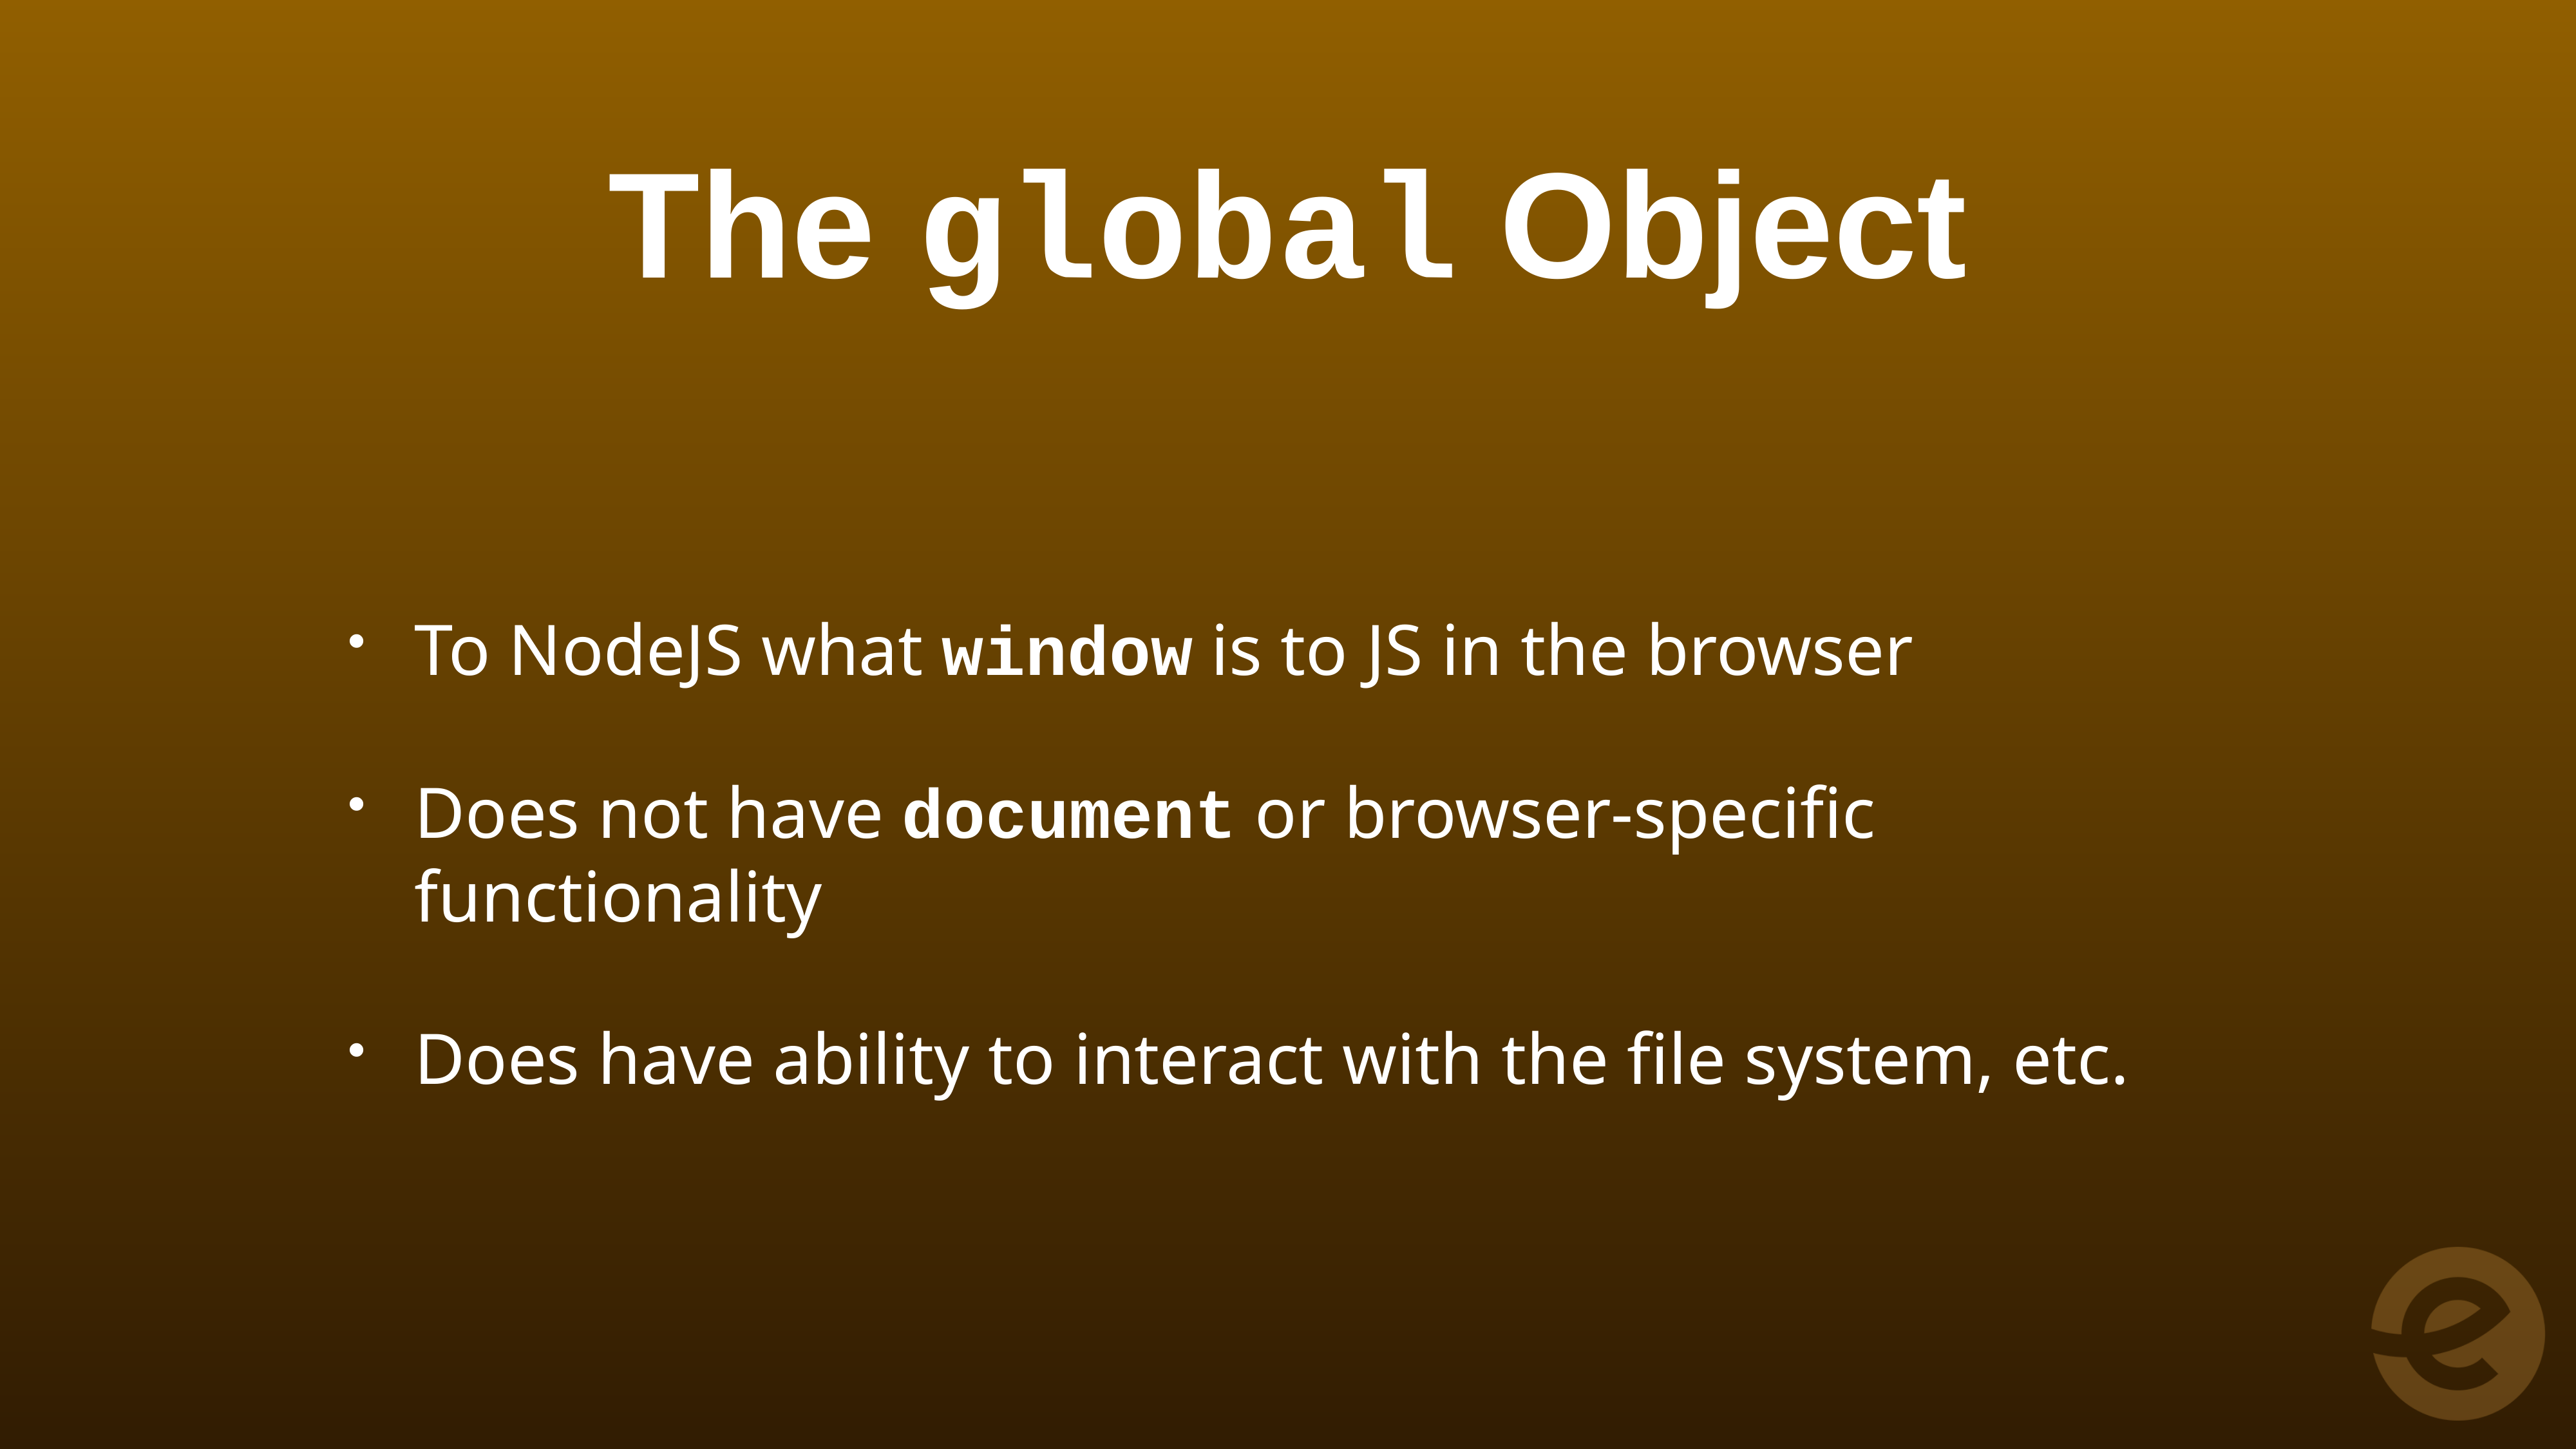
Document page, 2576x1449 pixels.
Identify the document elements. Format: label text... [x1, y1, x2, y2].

title The global Object [463, 60, 2113, 376]
picture [2371, 1247, 2546, 1421]
list To NodeJS what window is to JS in the browser Does not have document or browser-specific functionality Does have ability to interact with the file system, etc. [340, 384, 2236, 1320]
